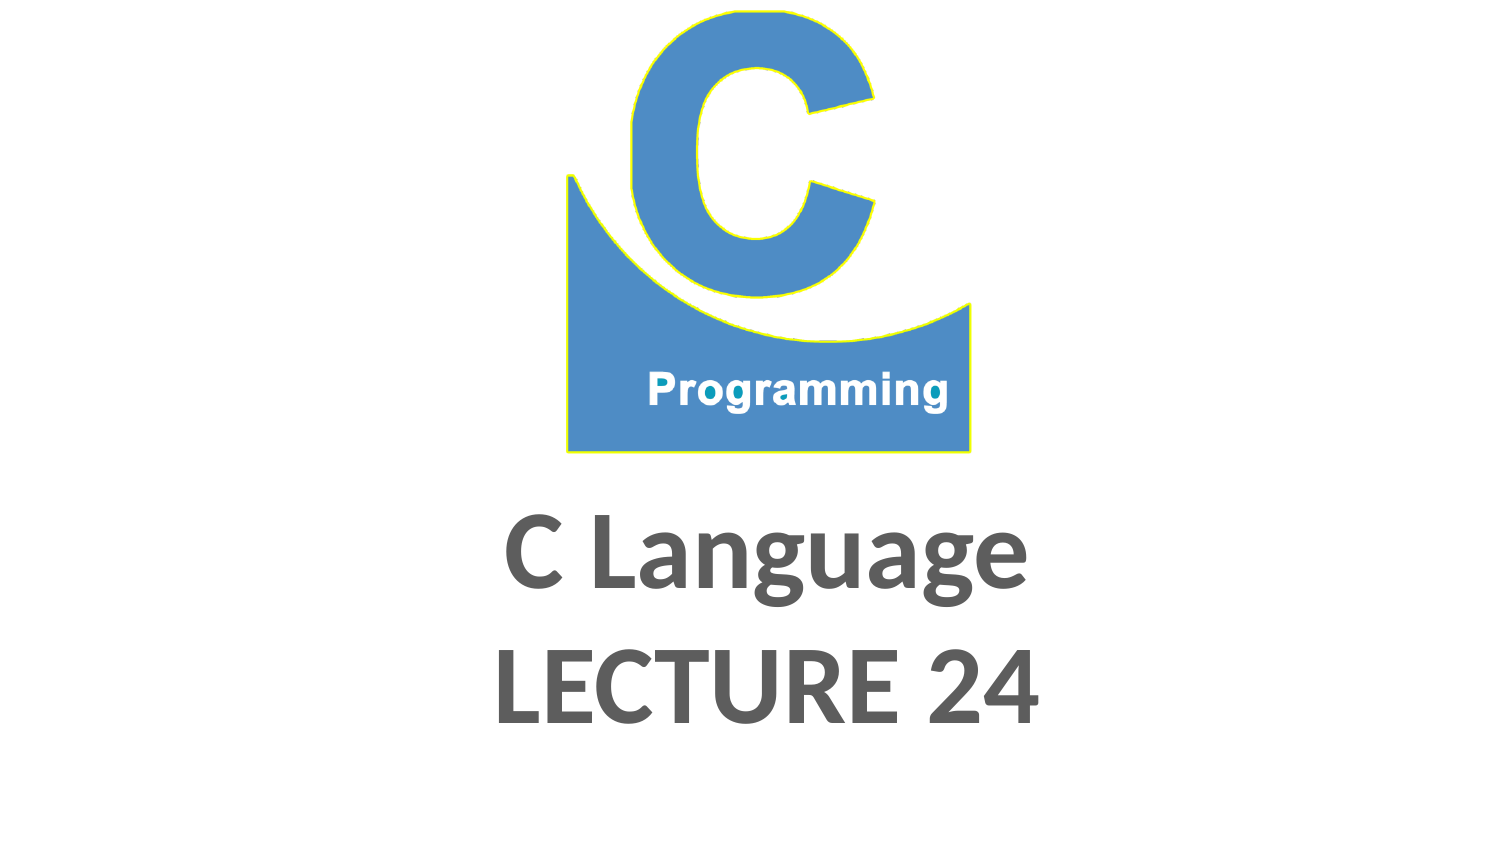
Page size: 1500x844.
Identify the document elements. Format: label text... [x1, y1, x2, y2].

text_box C Language Lecture 24 [351, 468, 1184, 754]
picture [562, 0, 975, 458]
